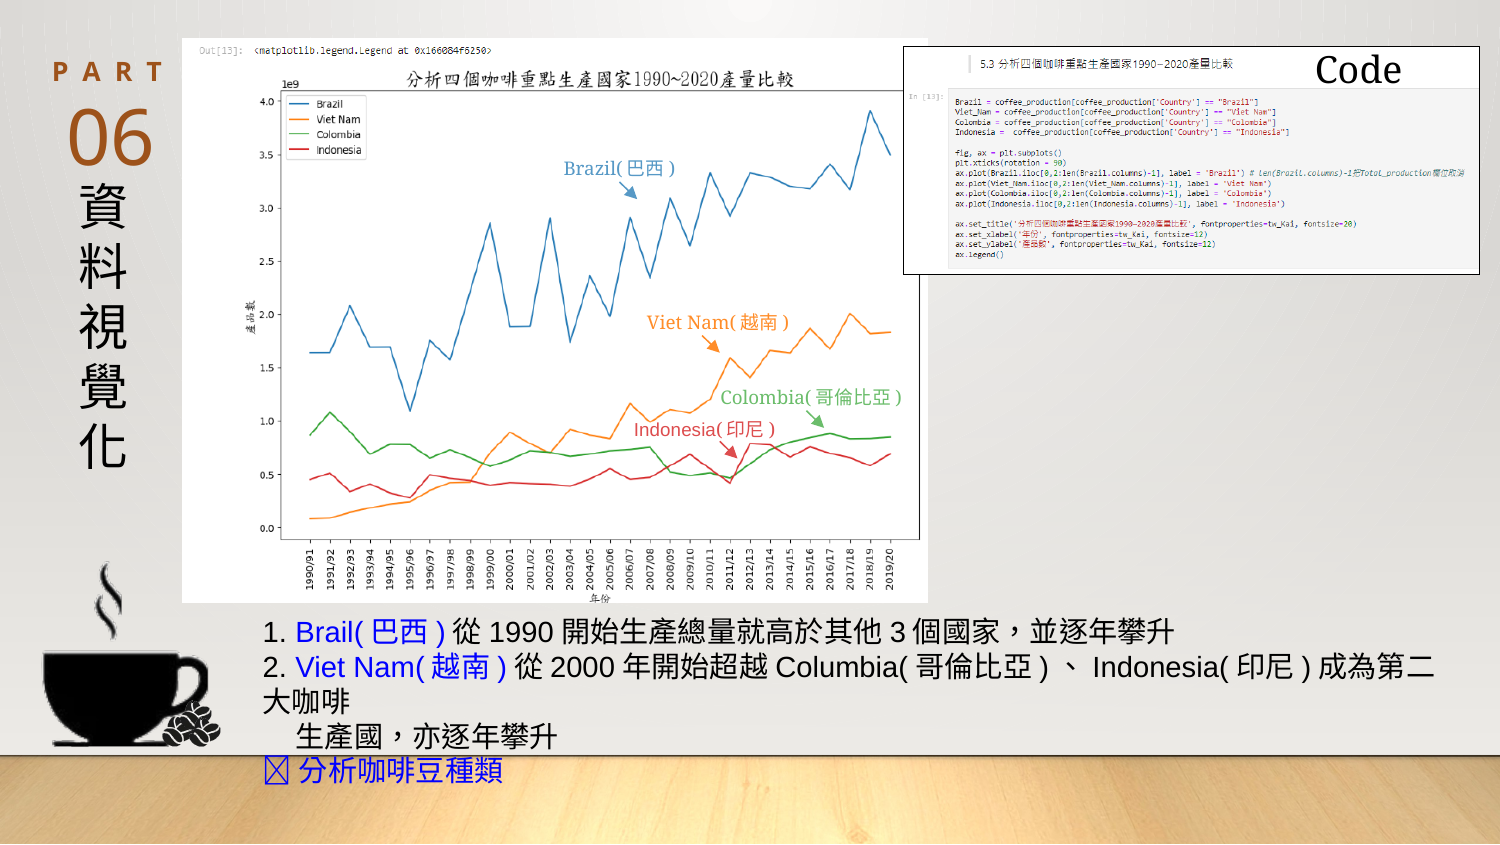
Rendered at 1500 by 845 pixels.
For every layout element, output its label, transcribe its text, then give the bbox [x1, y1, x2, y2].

text_box Brail(巴西)從1990開始生產總量就高於其他3個國家，並逐年攀升 Viet Nam(越南)從2000年開始超越Columbia(哥倫比亞)、Indonesia(印尼)成為第二大咖啡 生產國，亦逐年攀升 分析咖啡豆種類 [247, 605, 1455, 796]
text_box 06 [54, 93, 167, 188]
text_box P A R T [41, 49, 181, 93]
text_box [701, 335, 720, 353]
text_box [619, 181, 638, 200]
text_box 資 料 視 覺 化 [64, 170, 142, 558]
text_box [806, 410, 825, 429]
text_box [719, 441, 738, 459]
text_box Code [1300, 38, 1418, 46]
picture [0, 37, 1500, 844]
